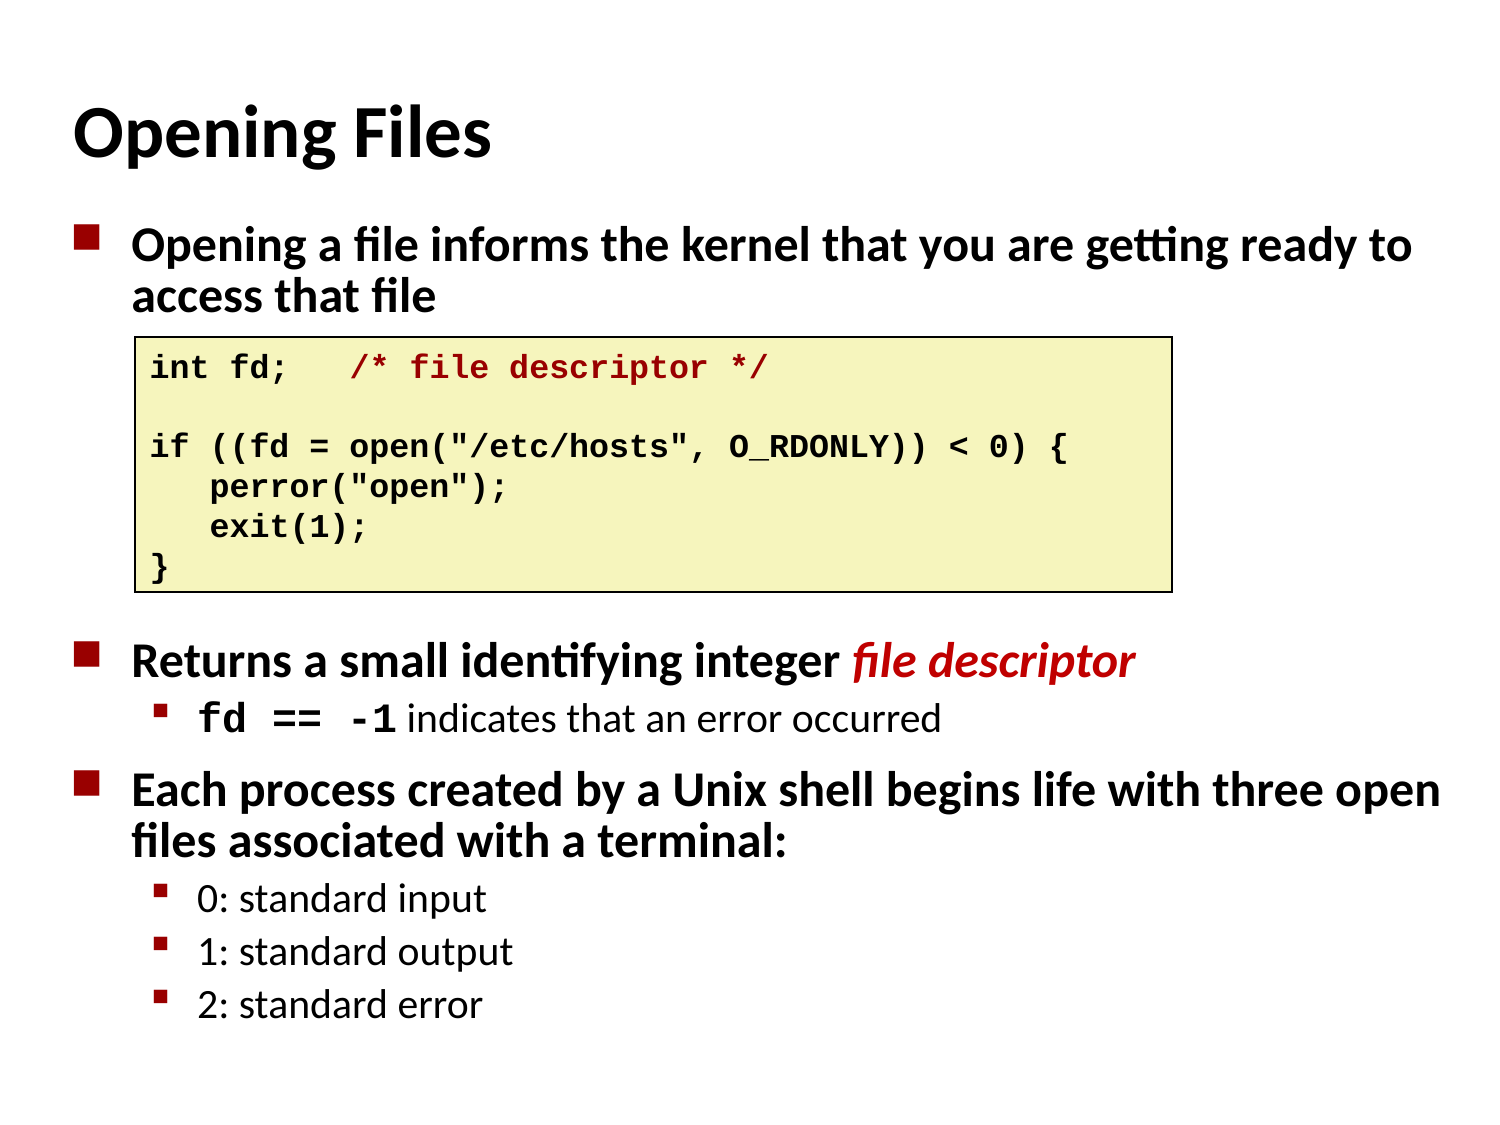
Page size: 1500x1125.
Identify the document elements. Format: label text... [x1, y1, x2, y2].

title Opening Files [58, 80, 1125, 176]
text_box int fd; /* file descriptor */ if ((fd = open("/etc/hosts", O_RDONLY)) < 0) { perror("open"); exit(1); } [134, 337, 1173, 592]
list Opening a file informs the kernel that you are getting ready to access that file Returns a small identifying integer file descriptor fd == -1 indicates that an error occurred Each process created by a Unix shell begins life with three open files associated with a terminal: 0: standard input 1: standard output 2: standard error [59, 212, 1476, 1076]
